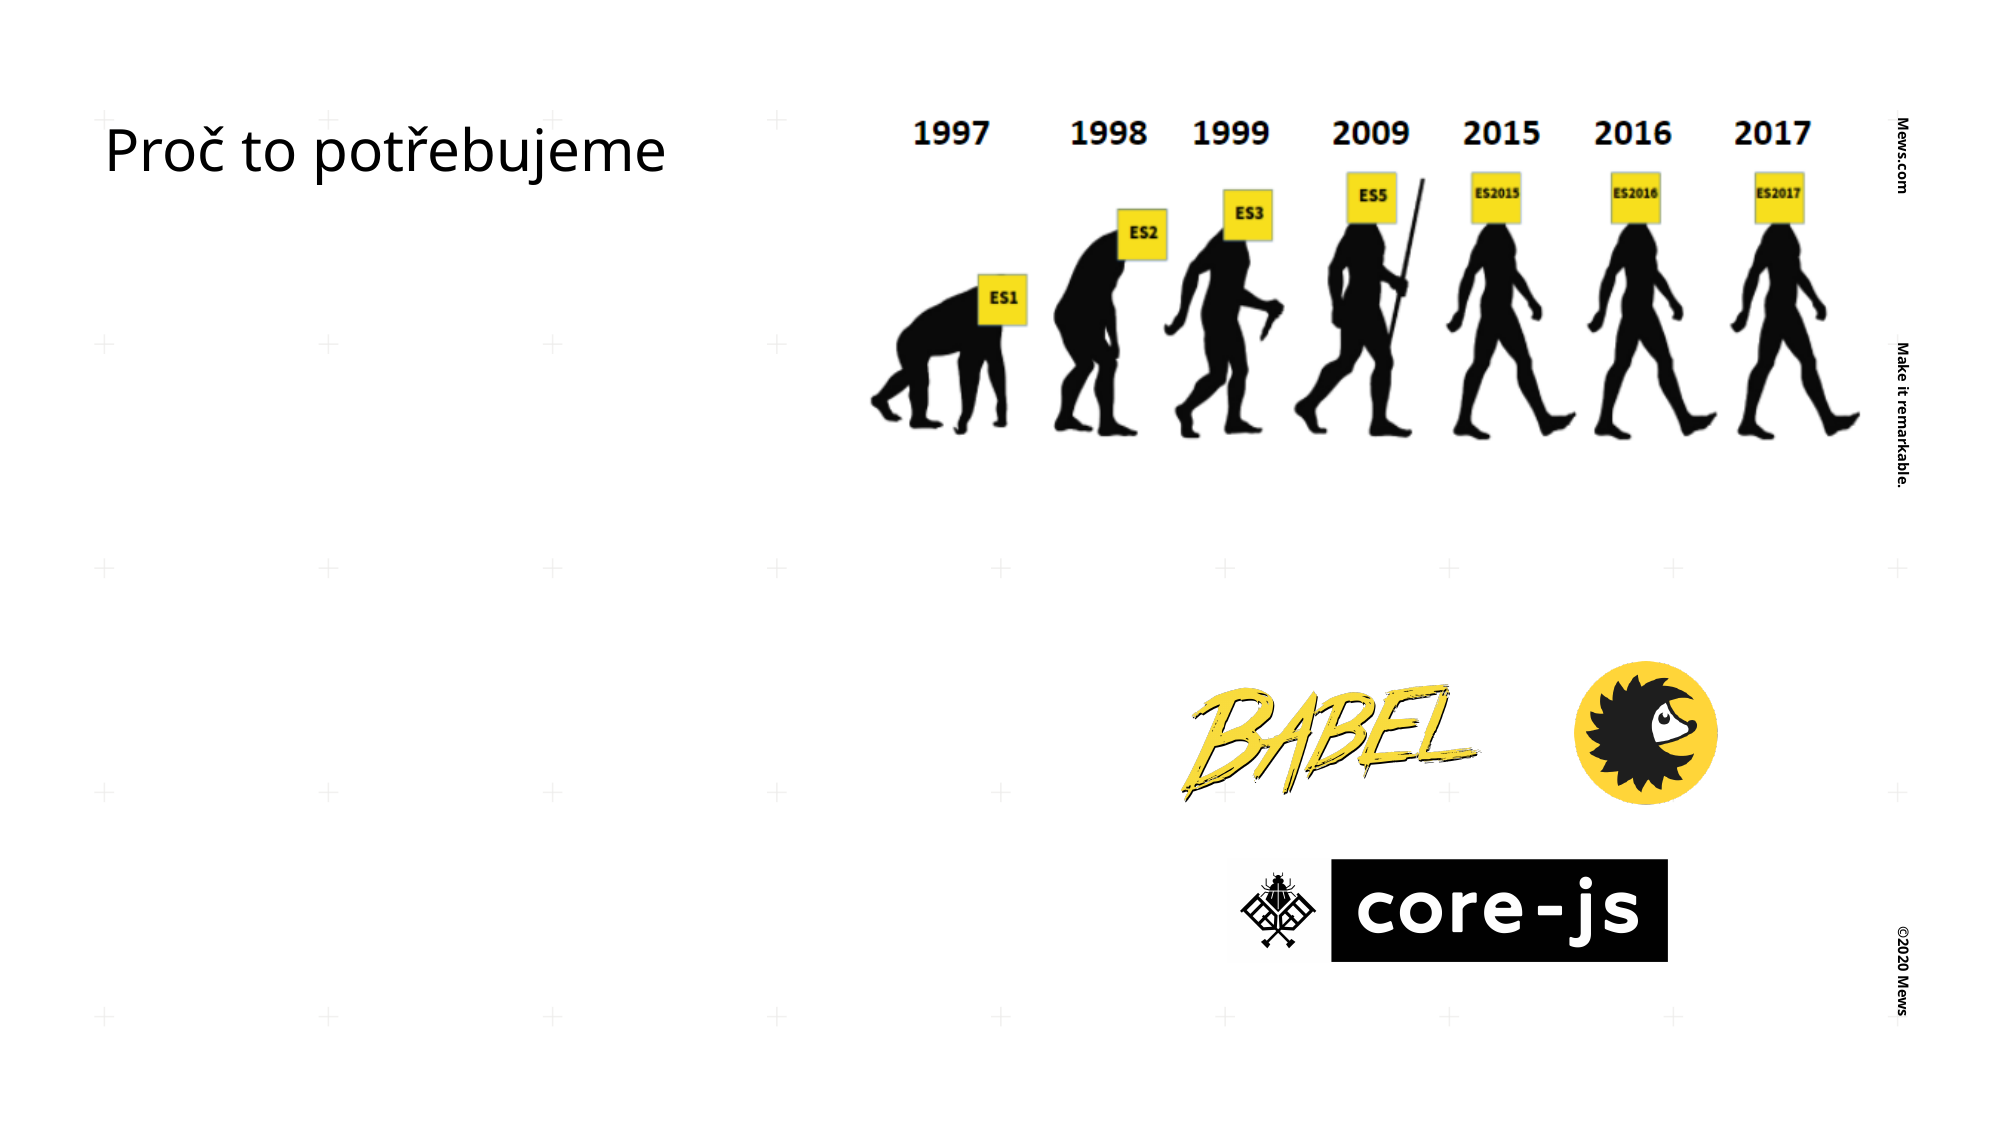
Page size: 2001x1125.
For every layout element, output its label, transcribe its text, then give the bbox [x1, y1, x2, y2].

picture [1574, 661, 1718, 805]
picture [1227, 858, 1669, 963]
picture [1151, 661, 1515, 827]
picture [843, 78, 1875, 481]
title Proč to potřebujeme [104, 121, 843, 201]
